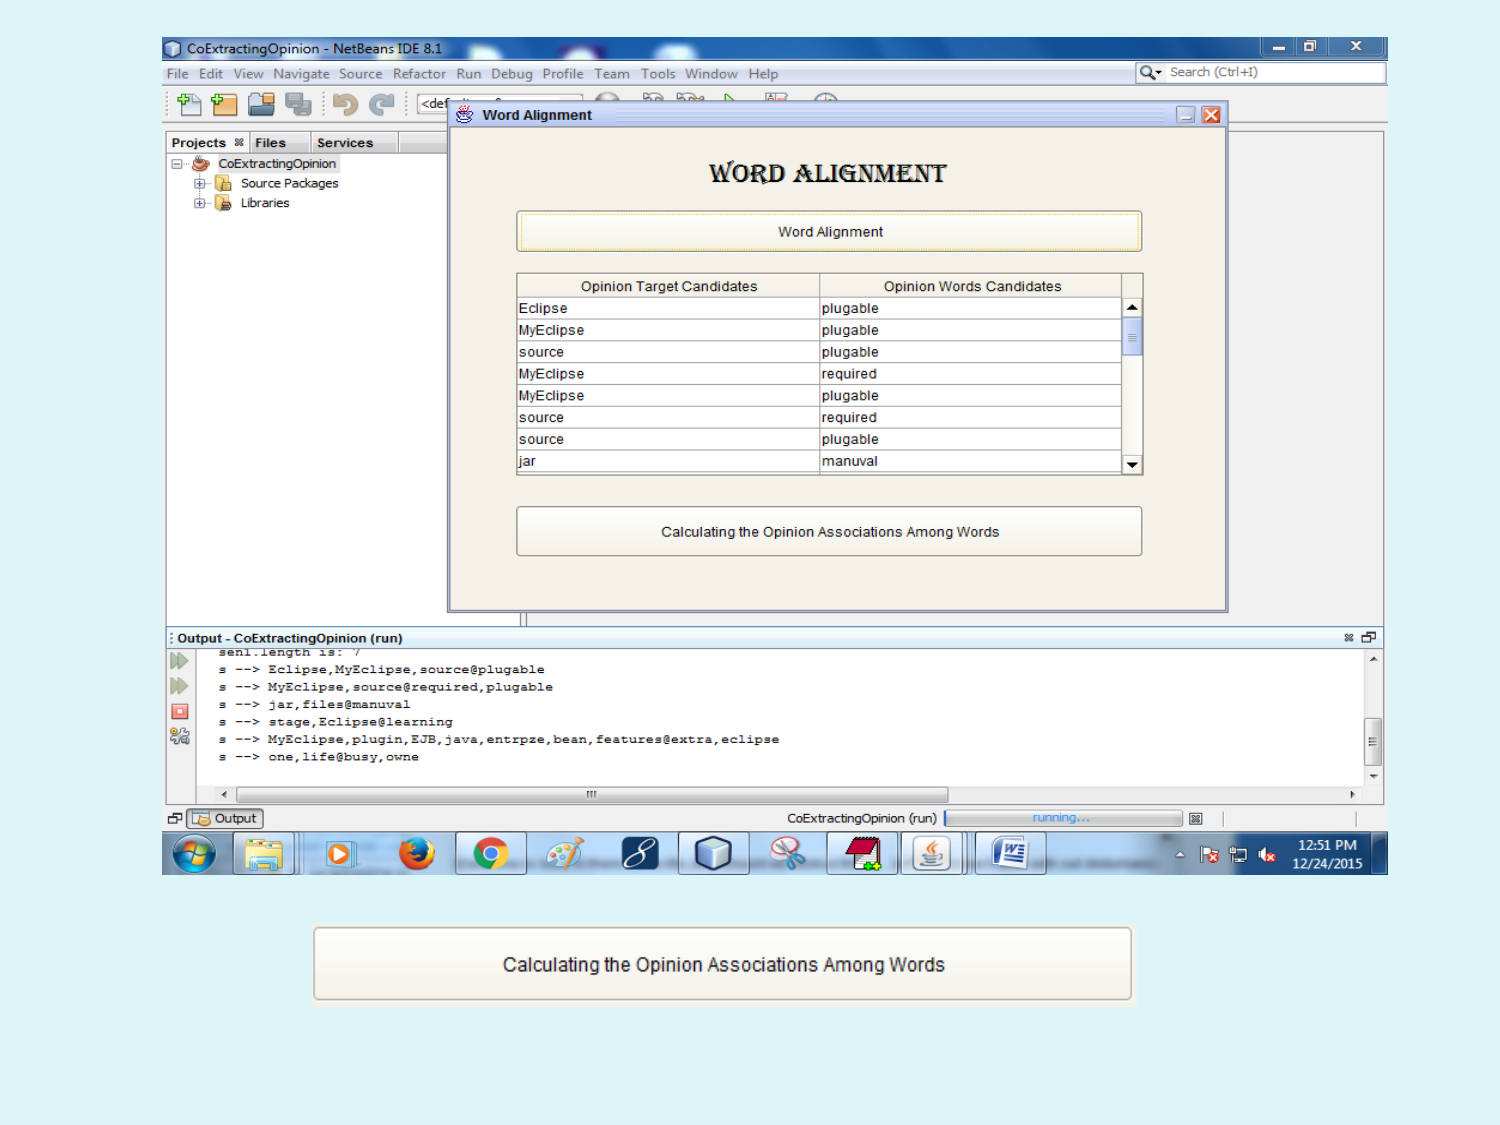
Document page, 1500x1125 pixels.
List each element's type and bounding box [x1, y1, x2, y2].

picture [162, 37, 1388, 876]
picture [312, 924, 1137, 1007]
